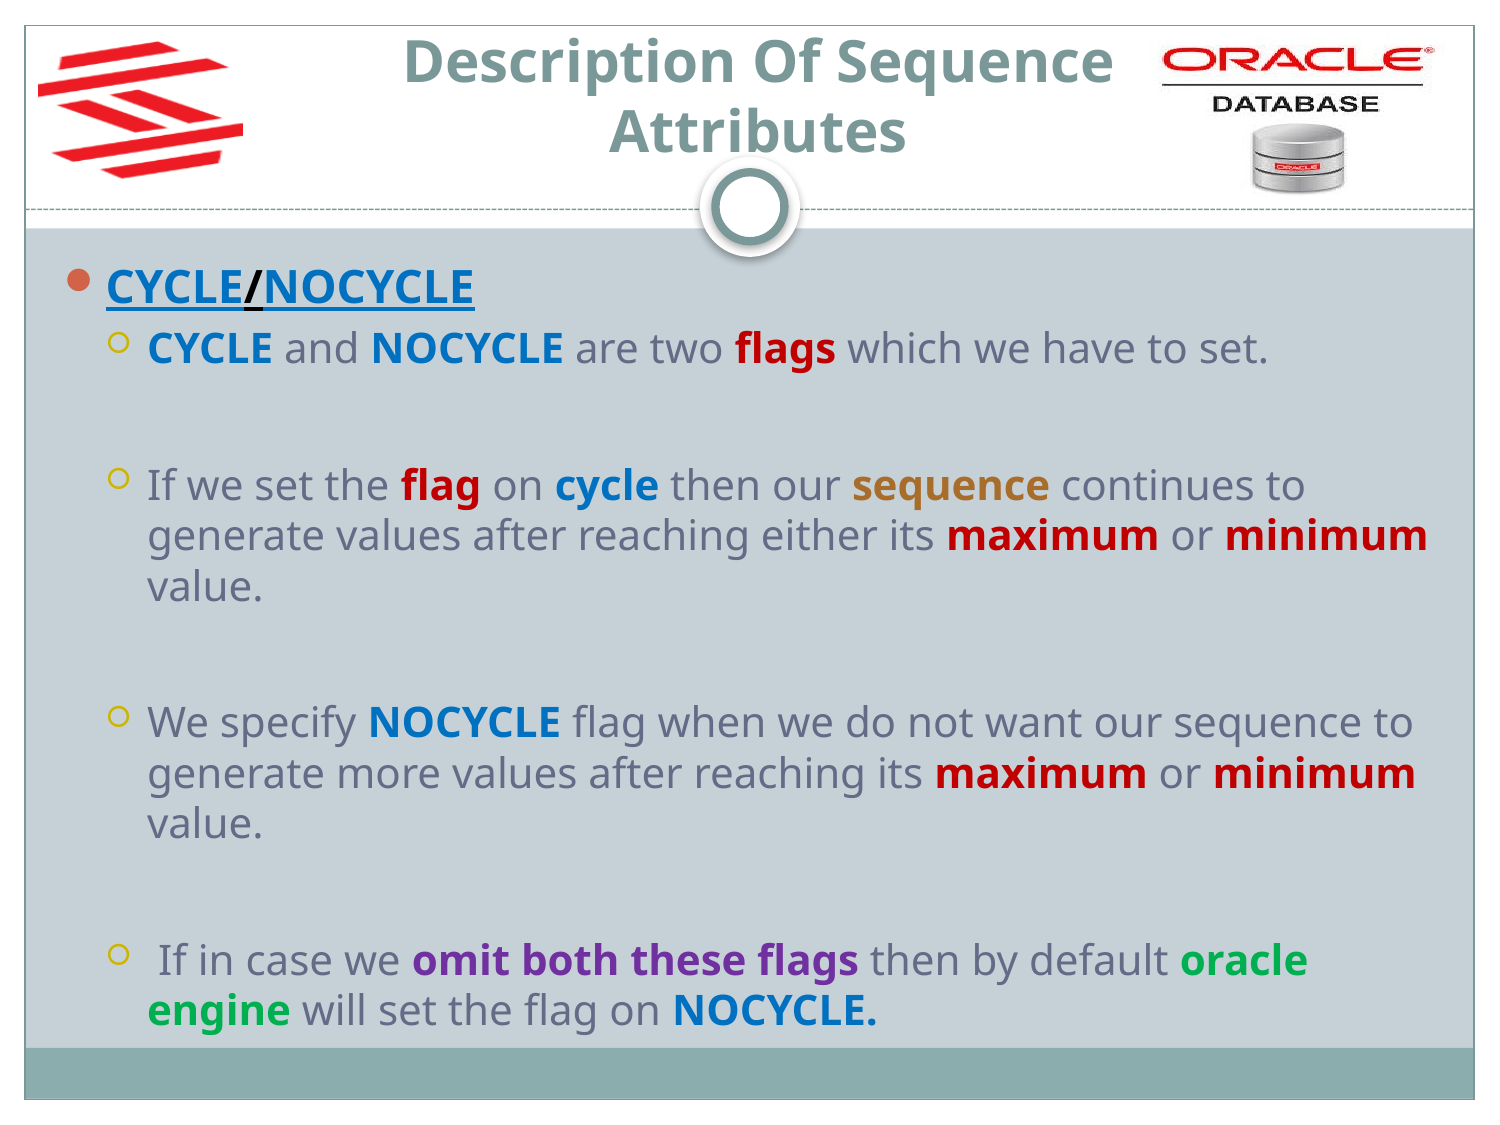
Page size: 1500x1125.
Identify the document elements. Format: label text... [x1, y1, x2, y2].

picture [1148, 34, 1453, 200]
title Description Of Sequence Attributes [248, 46, 1141, 172]
list CYCLE/NOCYCLE CYCLE and NOCYCLE are two flags which we have to set. If we set the flag on cycle then our sequence continues to generate values after reaching either its maximum or minimum value. We specify NOCYCLE flag when we do not want our sequence to generate more values after reaching its maximum or minimum value. If in case we omit both these flags then by default oracle engine will set the flag on NOCYCLE. [49, 250, 1445, 1047]
picture [37, 40, 243, 185]
